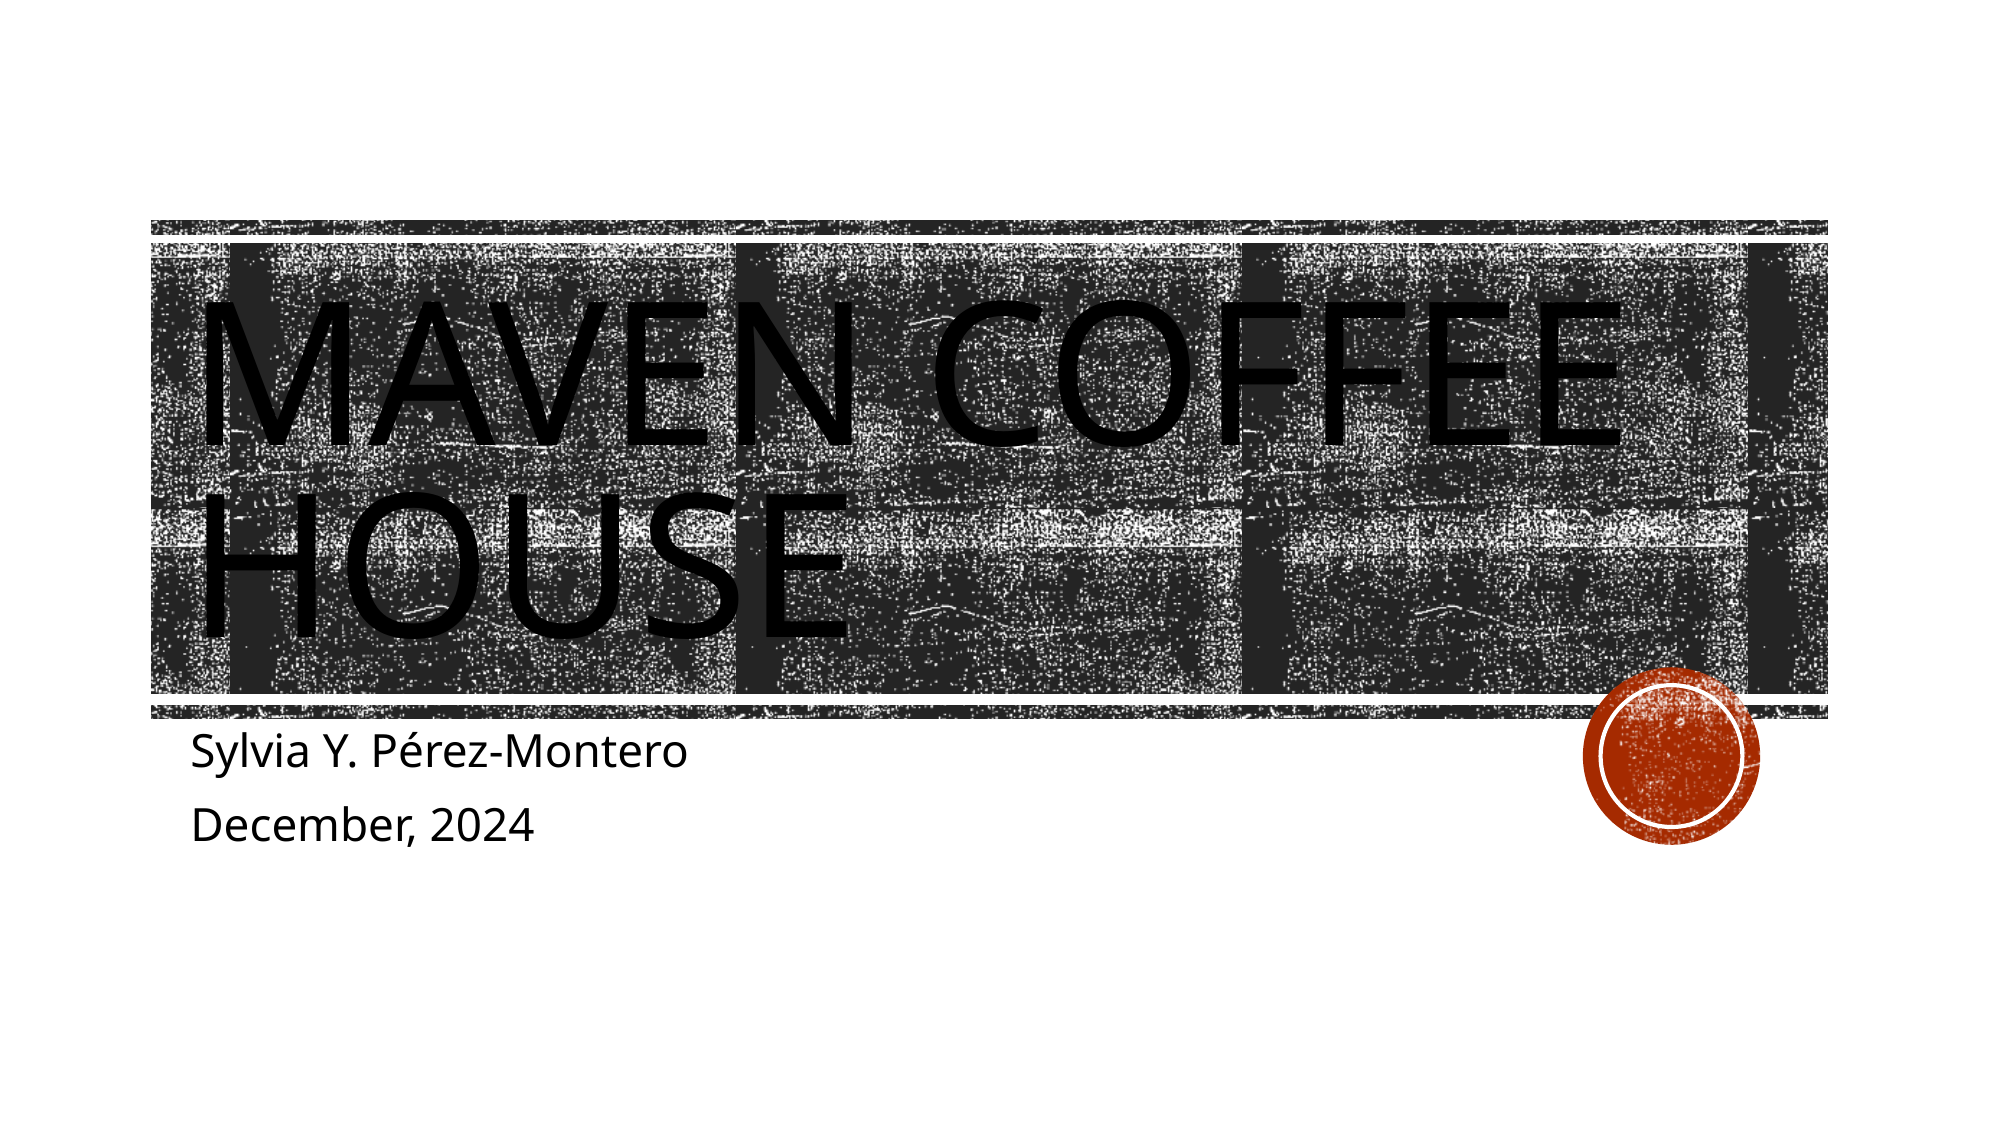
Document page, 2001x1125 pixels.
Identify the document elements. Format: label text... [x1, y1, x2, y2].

title Maven Coffee House [172, 234, 1808, 733]
subtitle Sylvia Y. Pérez-Montero December, 2024 [175, 720, 1470, 896]
